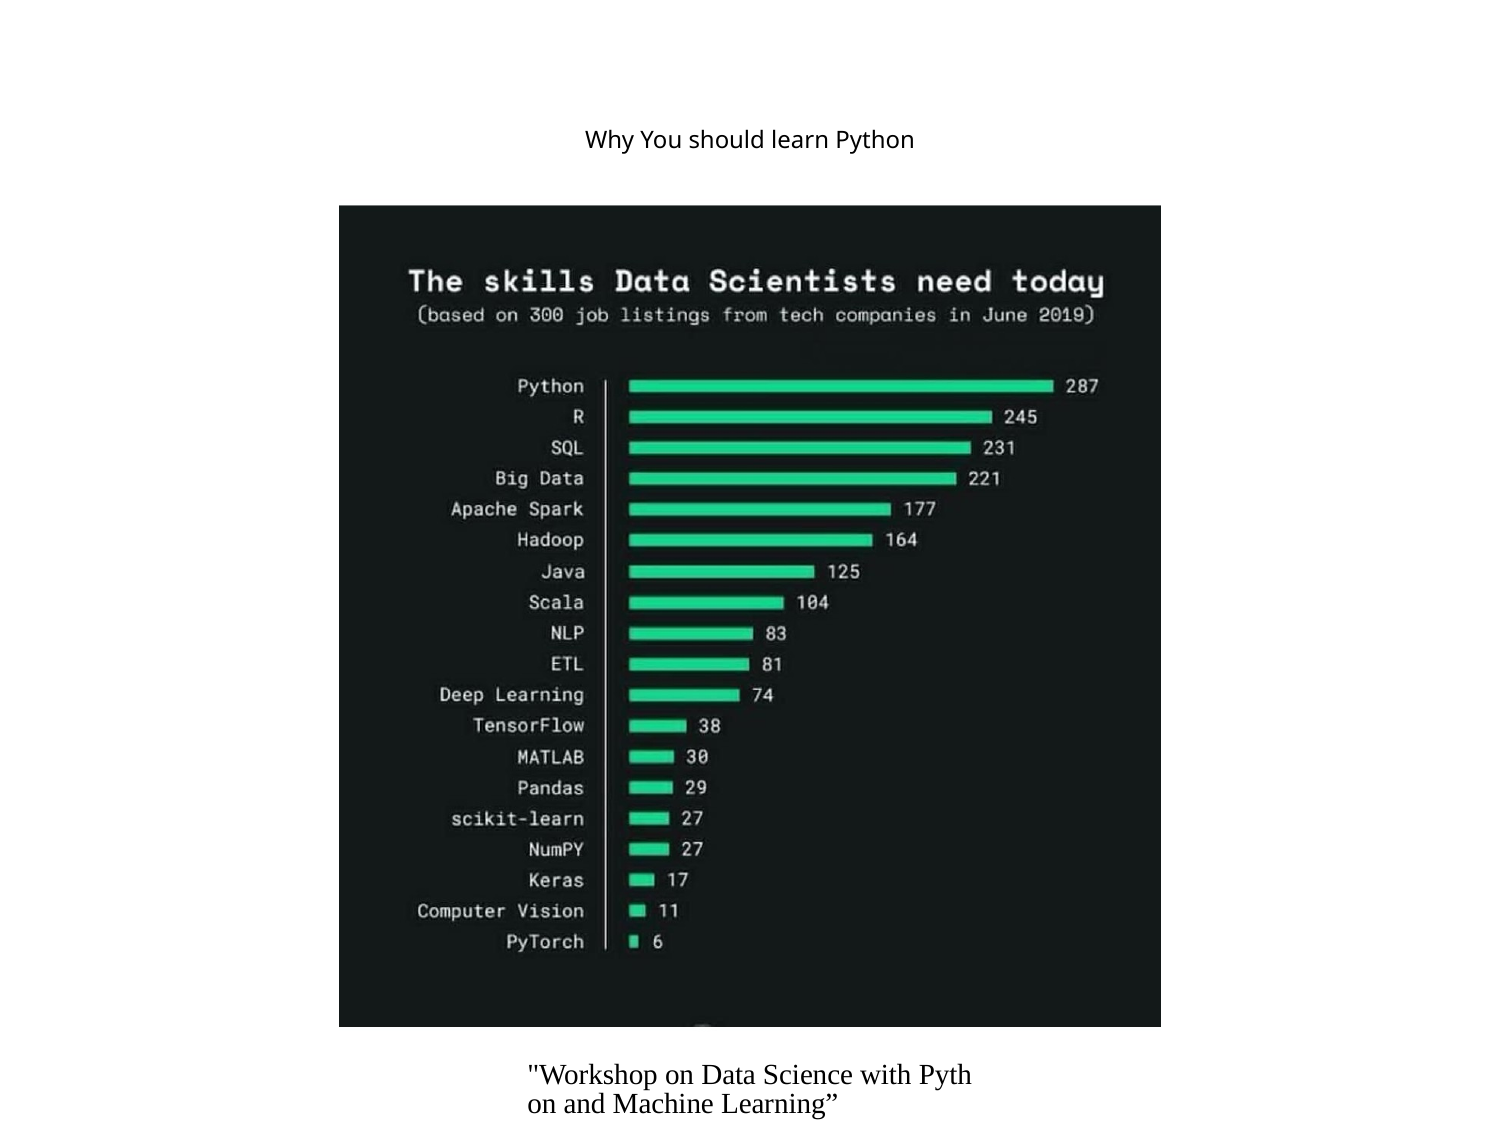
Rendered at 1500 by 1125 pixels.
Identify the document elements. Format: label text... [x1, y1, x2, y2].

footer "Workshop on Data Science with Python and Machine Learning” [512, 1042, 988, 1103]
picture [339, 198, 1161, 1035]
title Why You should learn Python [75, 45, 1425, 233]
